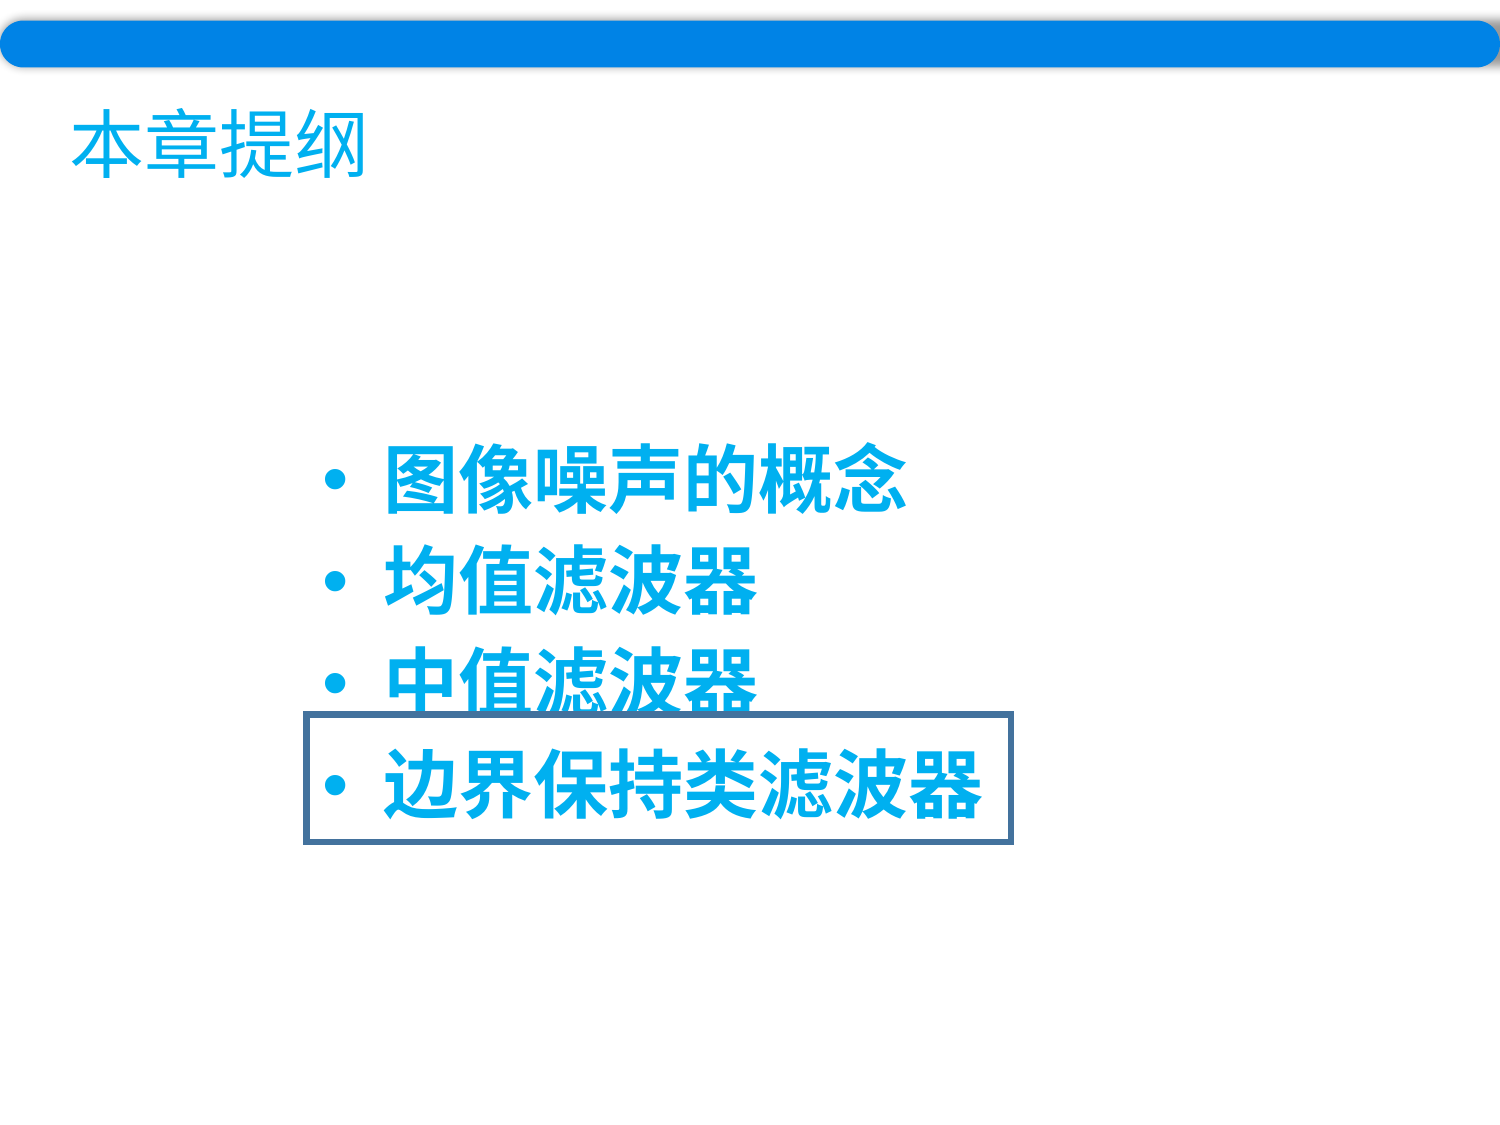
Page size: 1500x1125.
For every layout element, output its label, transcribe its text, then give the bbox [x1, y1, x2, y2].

text_box [305, 714, 1012, 843]
text_box 图像噪声的概念 均值滤波器 中值滤波器 边界保持类滤波器 [307, 324, 1500, 765]
text_box [0, 19, 1500, 69]
text_box 本章提纲 [55, 90, 385, 286]
